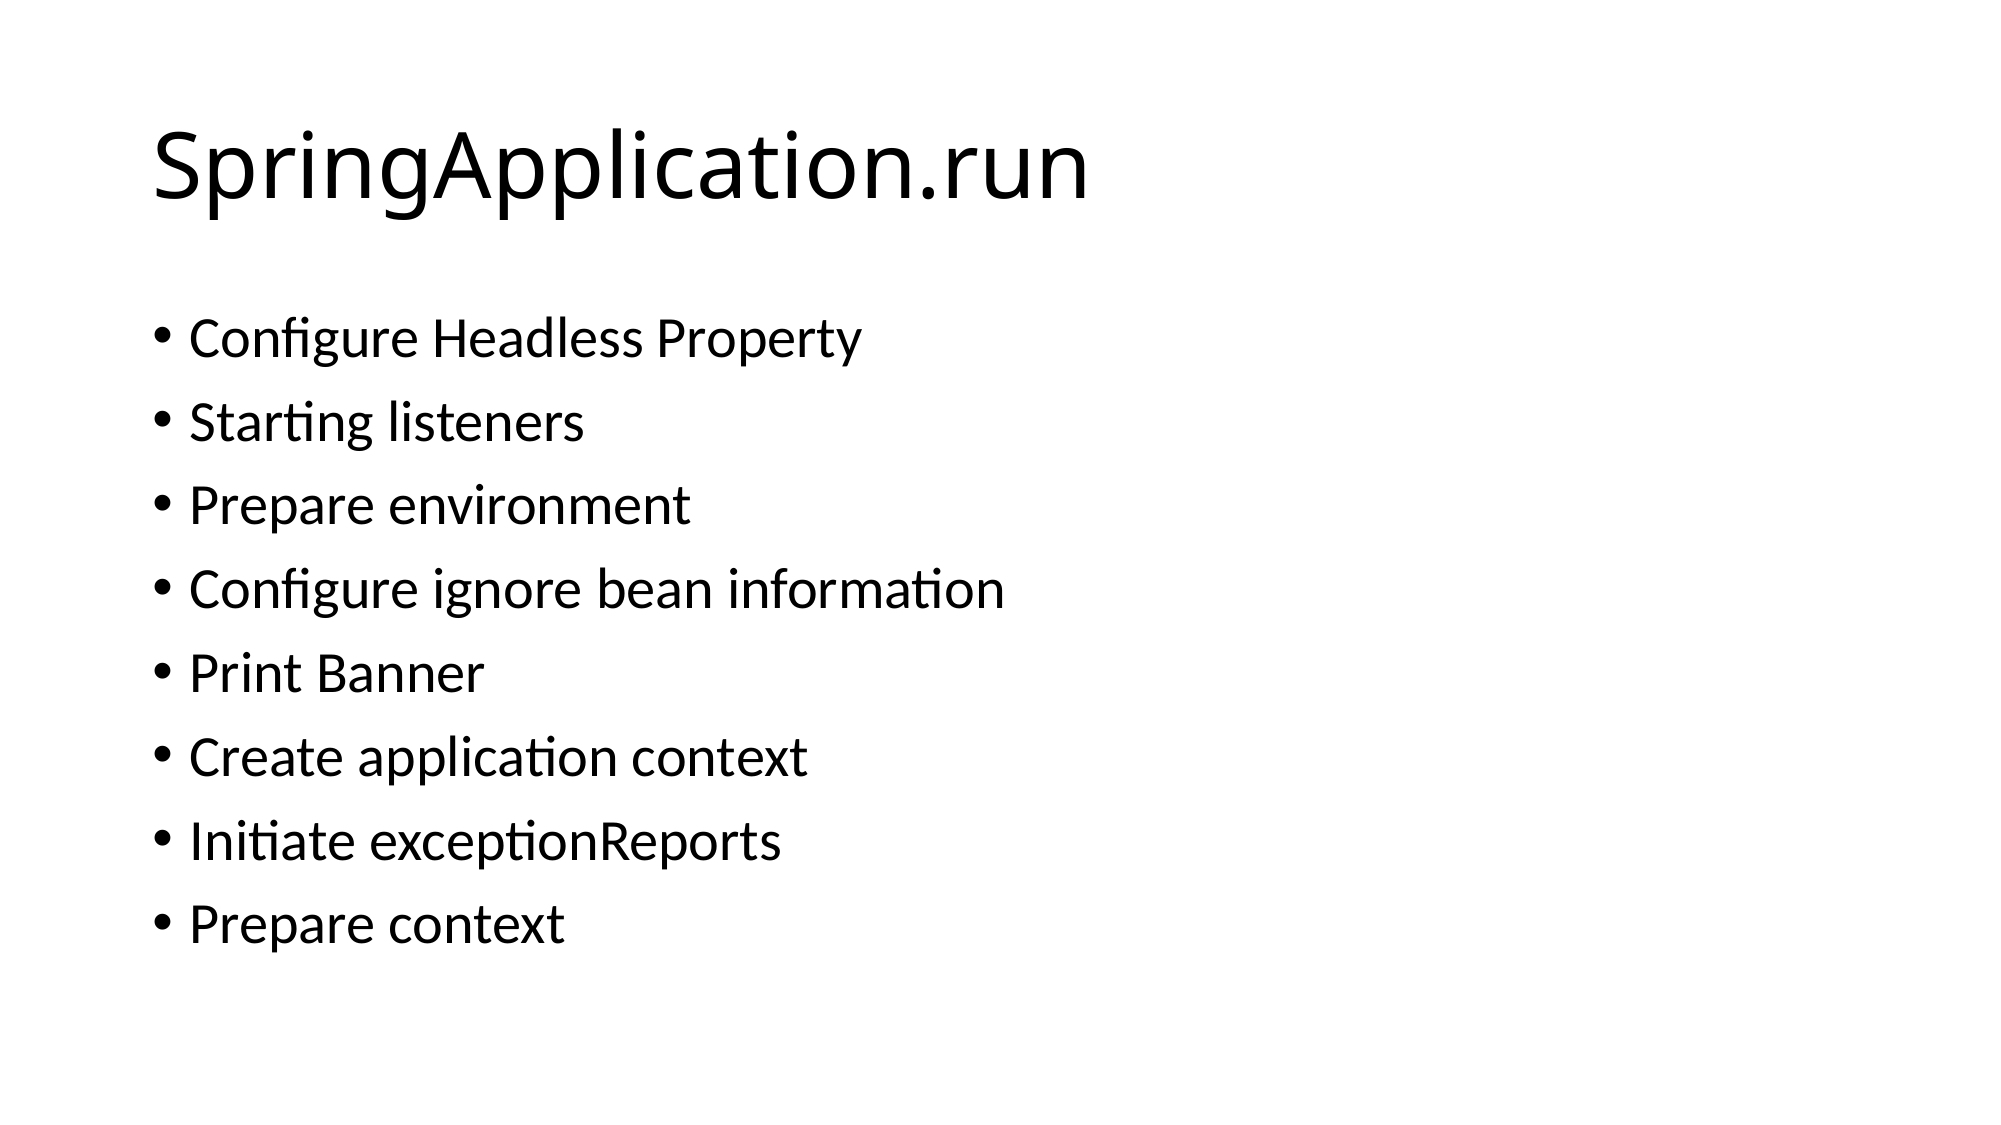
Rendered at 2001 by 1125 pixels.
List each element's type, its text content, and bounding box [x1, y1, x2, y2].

title SpringApplication.run [137, 59, 1863, 278]
list Configure Headless Property Starting listeners Prepare environment Configure ignore bean information Print Banner Create application context Initiate exceptionReports Prepare context [137, 299, 1863, 1014]
